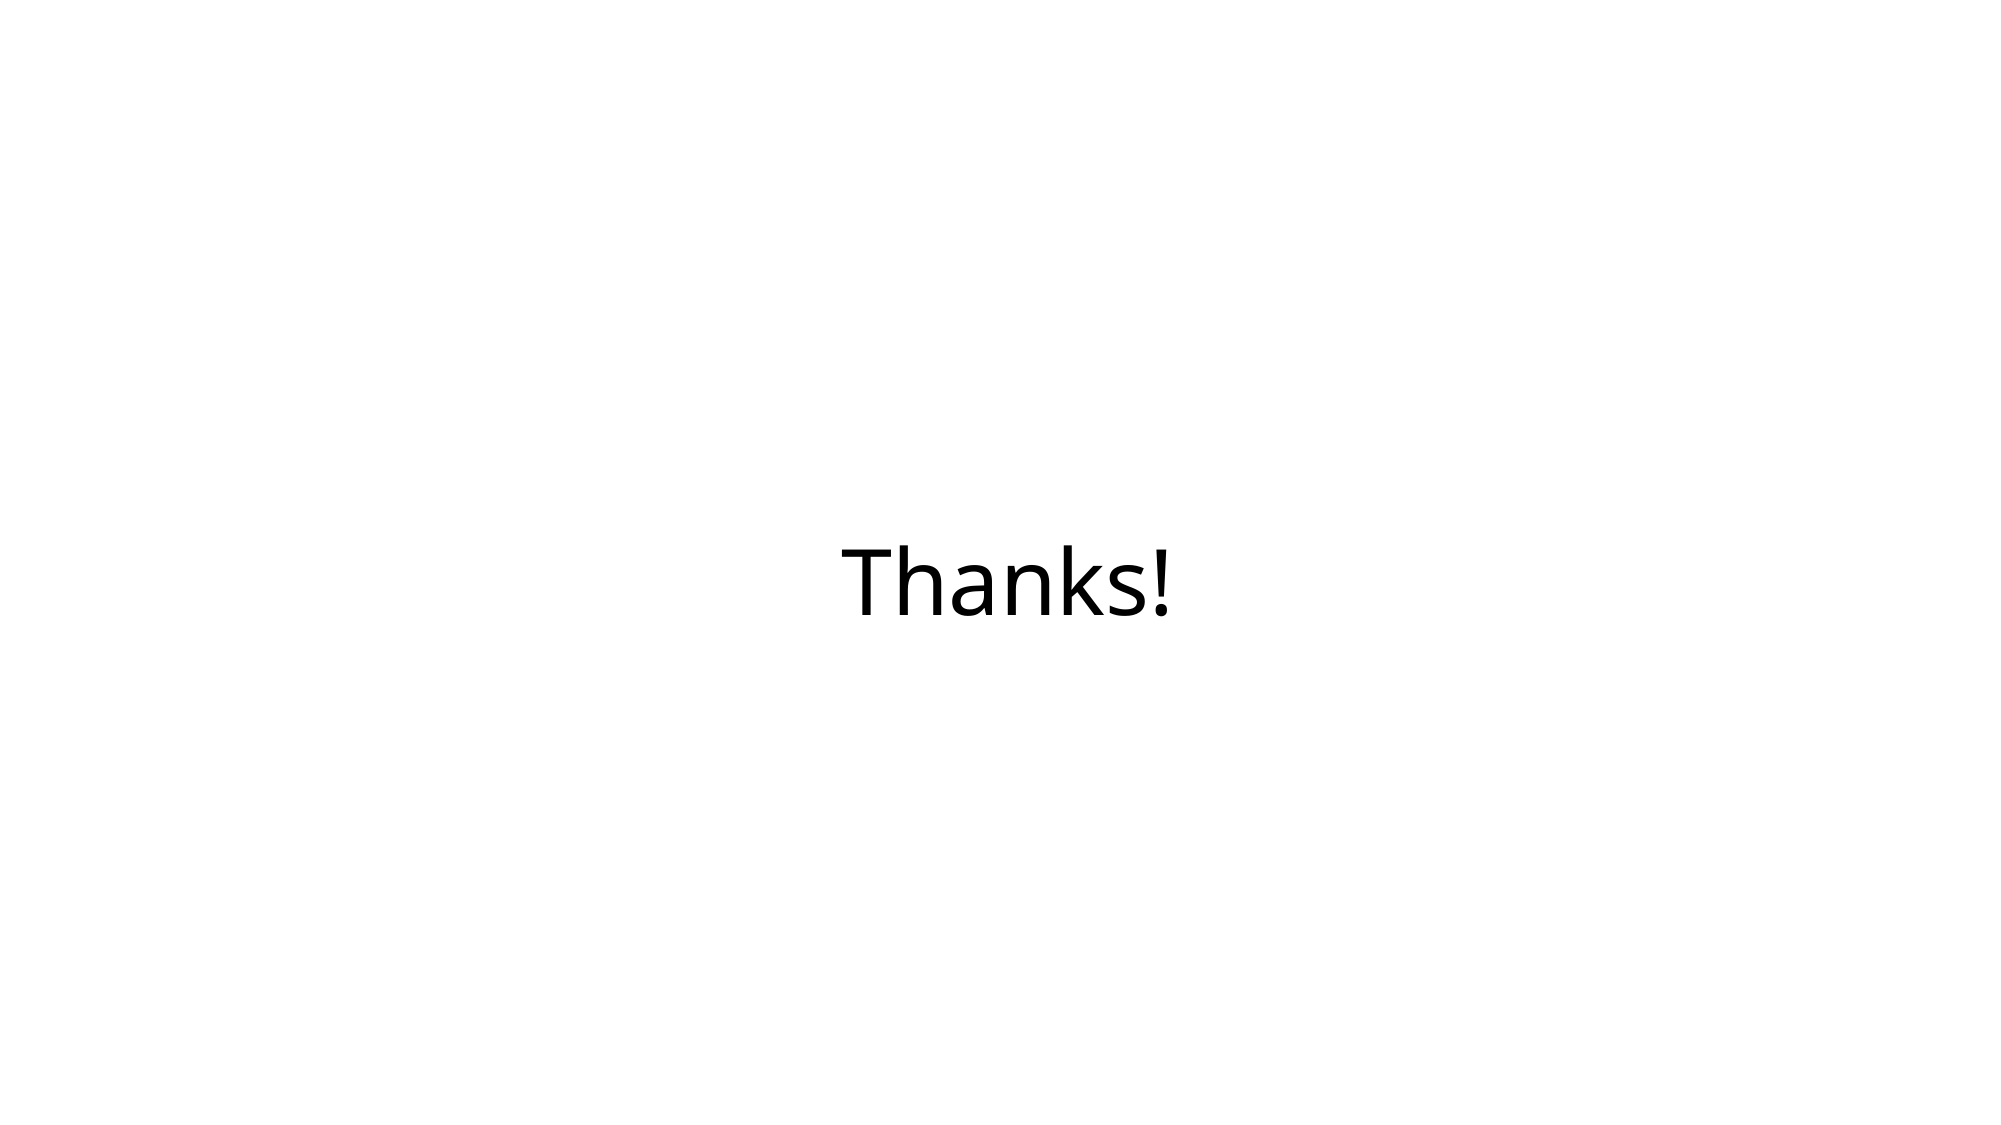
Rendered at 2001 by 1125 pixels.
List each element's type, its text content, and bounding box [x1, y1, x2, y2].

title Thanks! [145, 477, 1871, 695]
